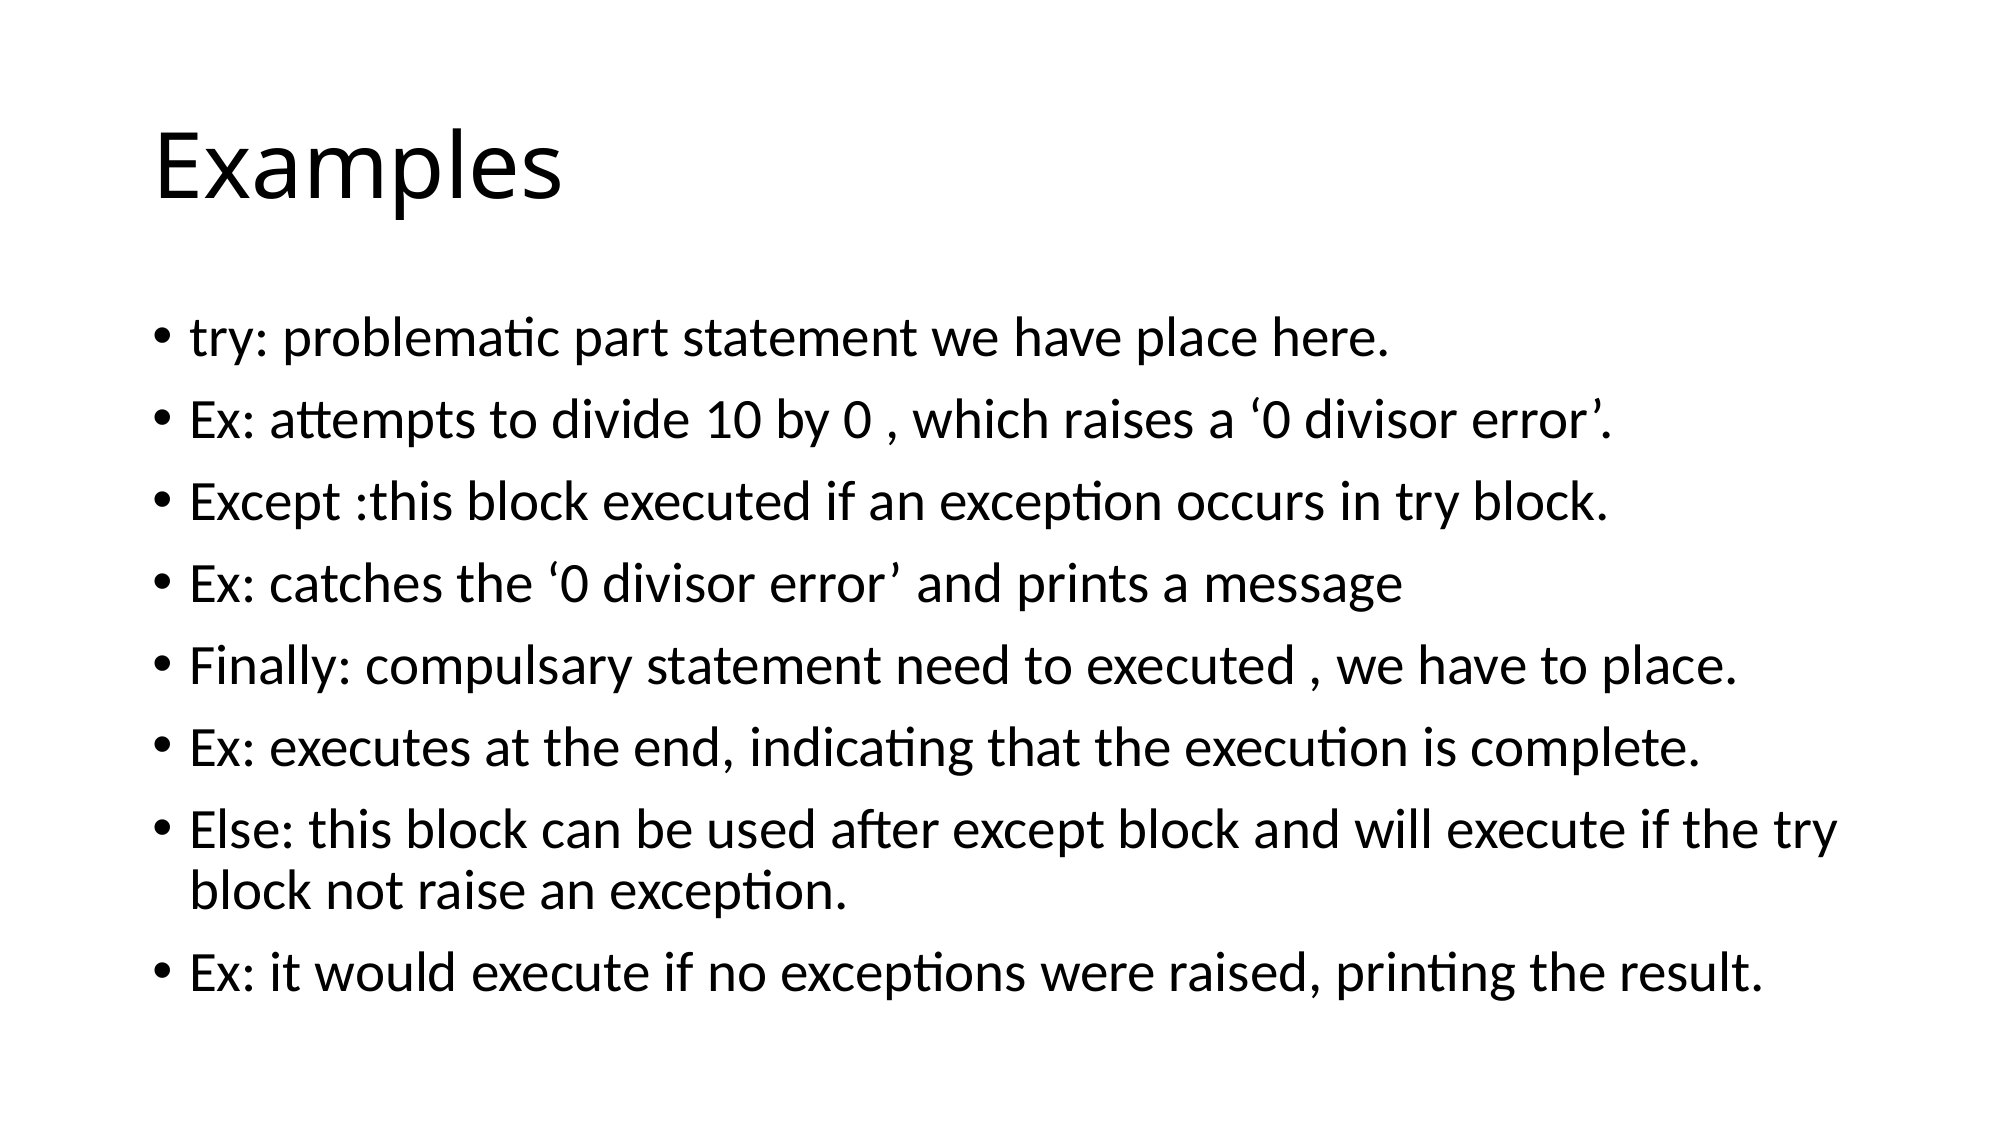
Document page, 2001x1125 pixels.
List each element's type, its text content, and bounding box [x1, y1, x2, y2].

title Examples [137, 59, 1863, 278]
list try: problematic part statement we have place here. Ex: attempts to divide 10 by 0 , which raises a ‘0 divisor error’. Except :this block executed if an exception occurs in try block. Ex: catches the ‘0 divisor error’ and prints a message Finally: compulsary statement need to executed , we have to place. Ex: executes at the end, indicating that the execution is complete. Else: this block can be used after except block and will execute if the try block not raise an exception. Ex: it would execute if no exceptions were raised, printing the result. [137, 299, 1863, 1014]
